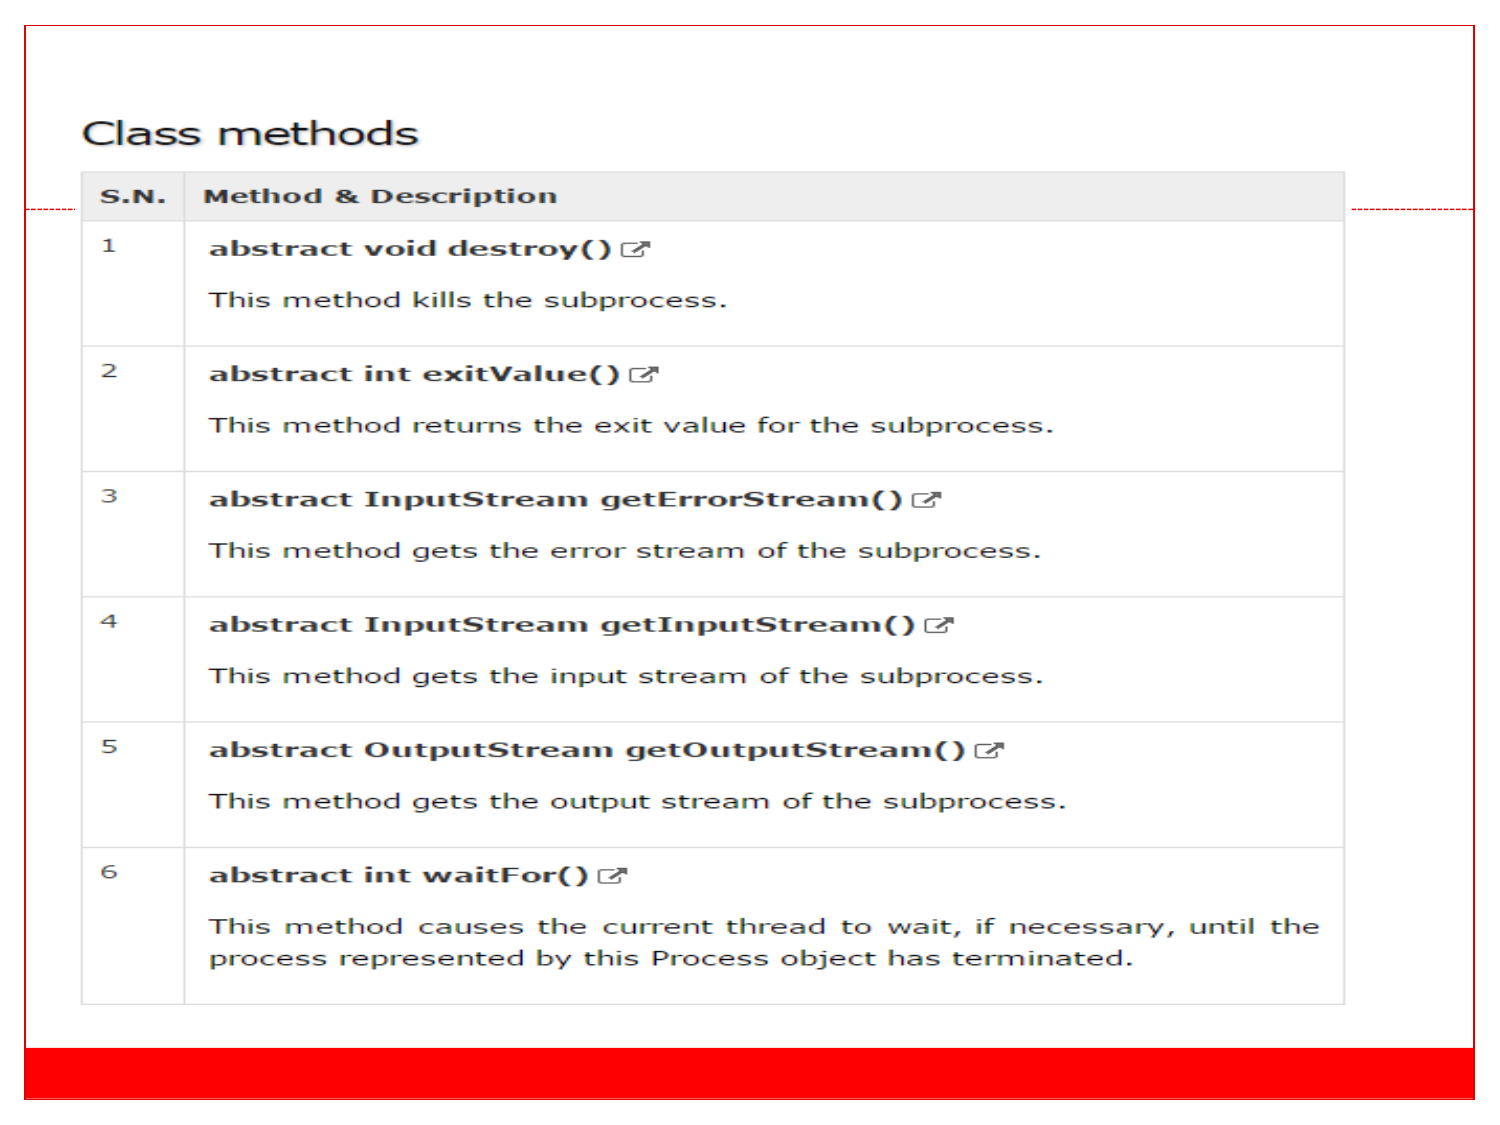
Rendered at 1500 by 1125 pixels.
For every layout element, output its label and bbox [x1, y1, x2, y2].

list [74, 99, 1351, 1022]
